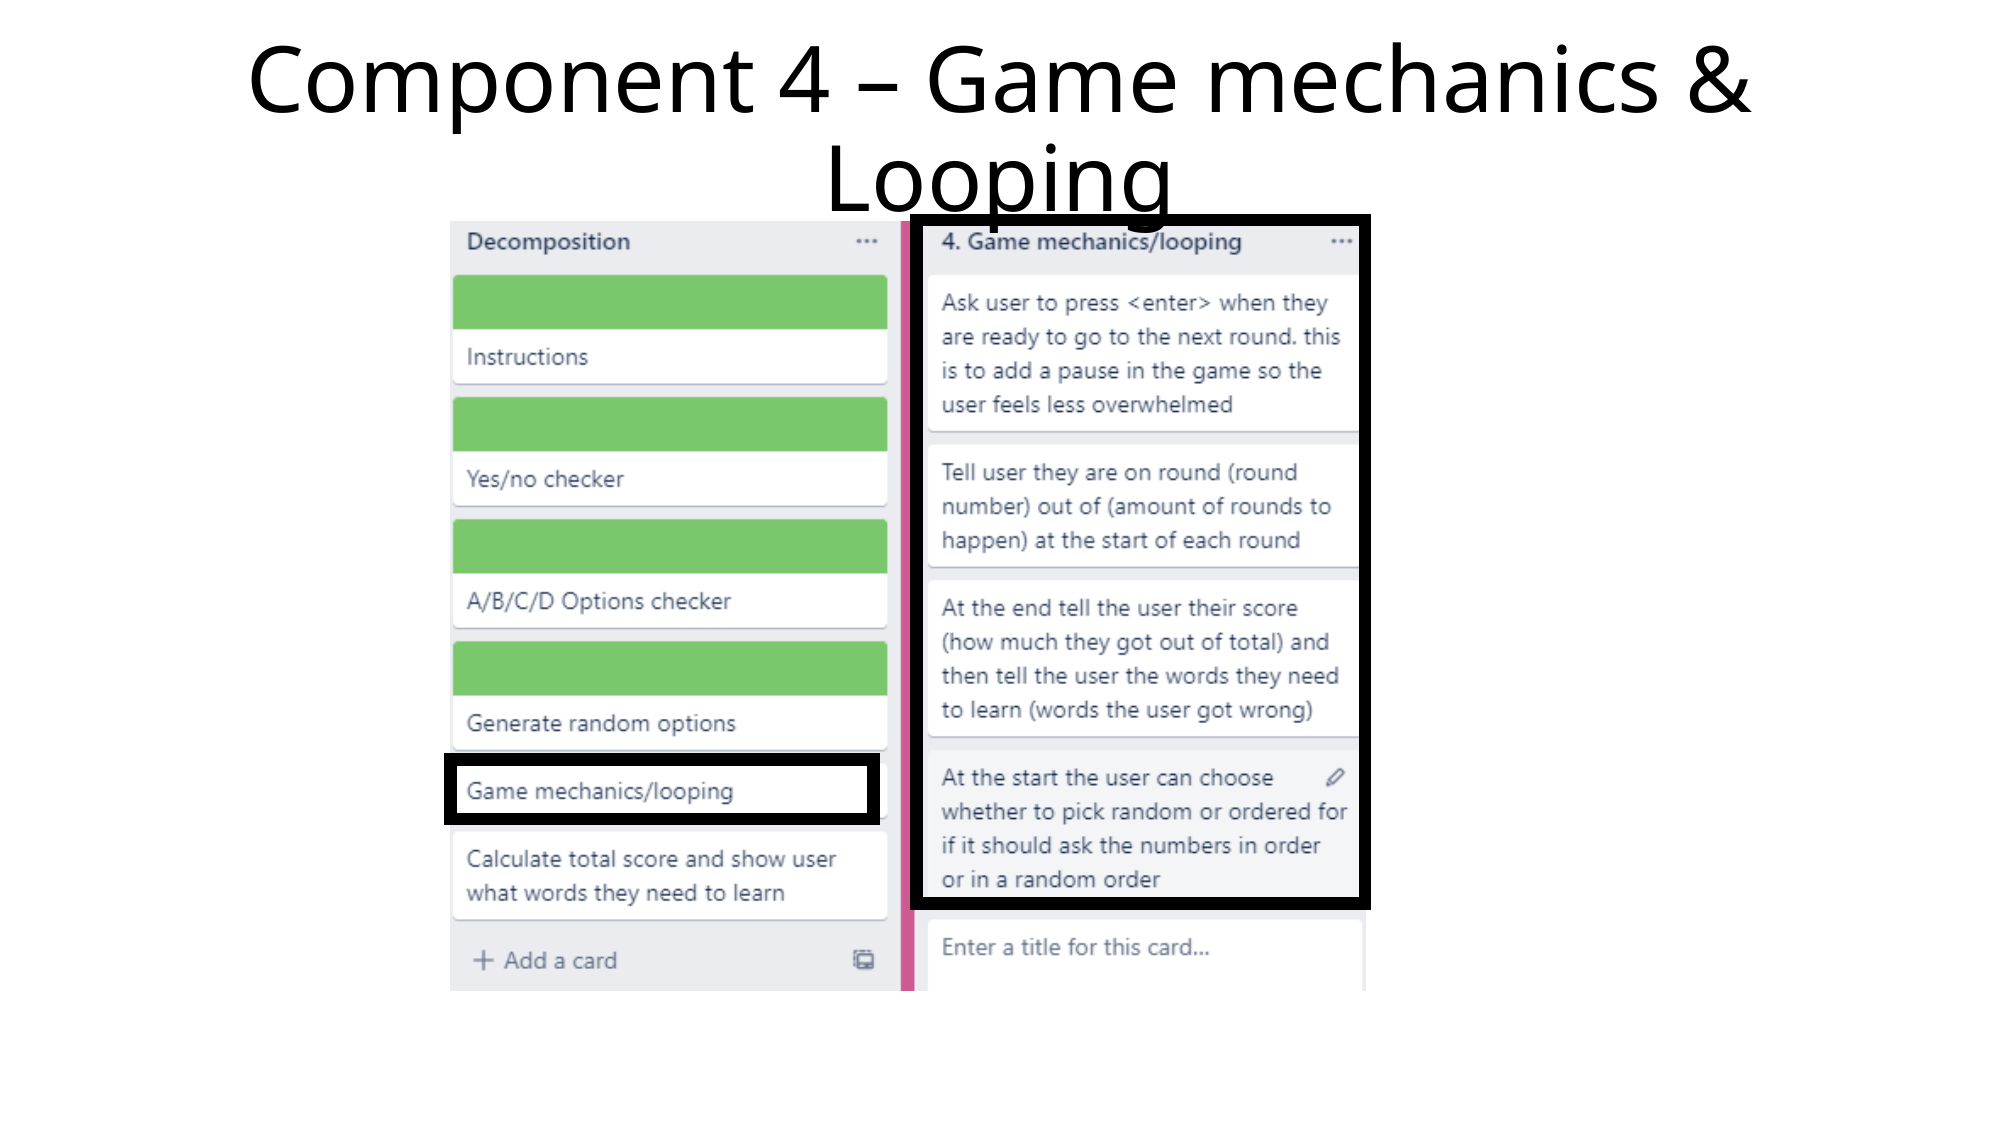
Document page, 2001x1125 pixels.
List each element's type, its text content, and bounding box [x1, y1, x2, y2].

text_box Component 4 – Game mechanics & Looping [68, 18, 1932, 144]
picture [450, 221, 1366, 991]
